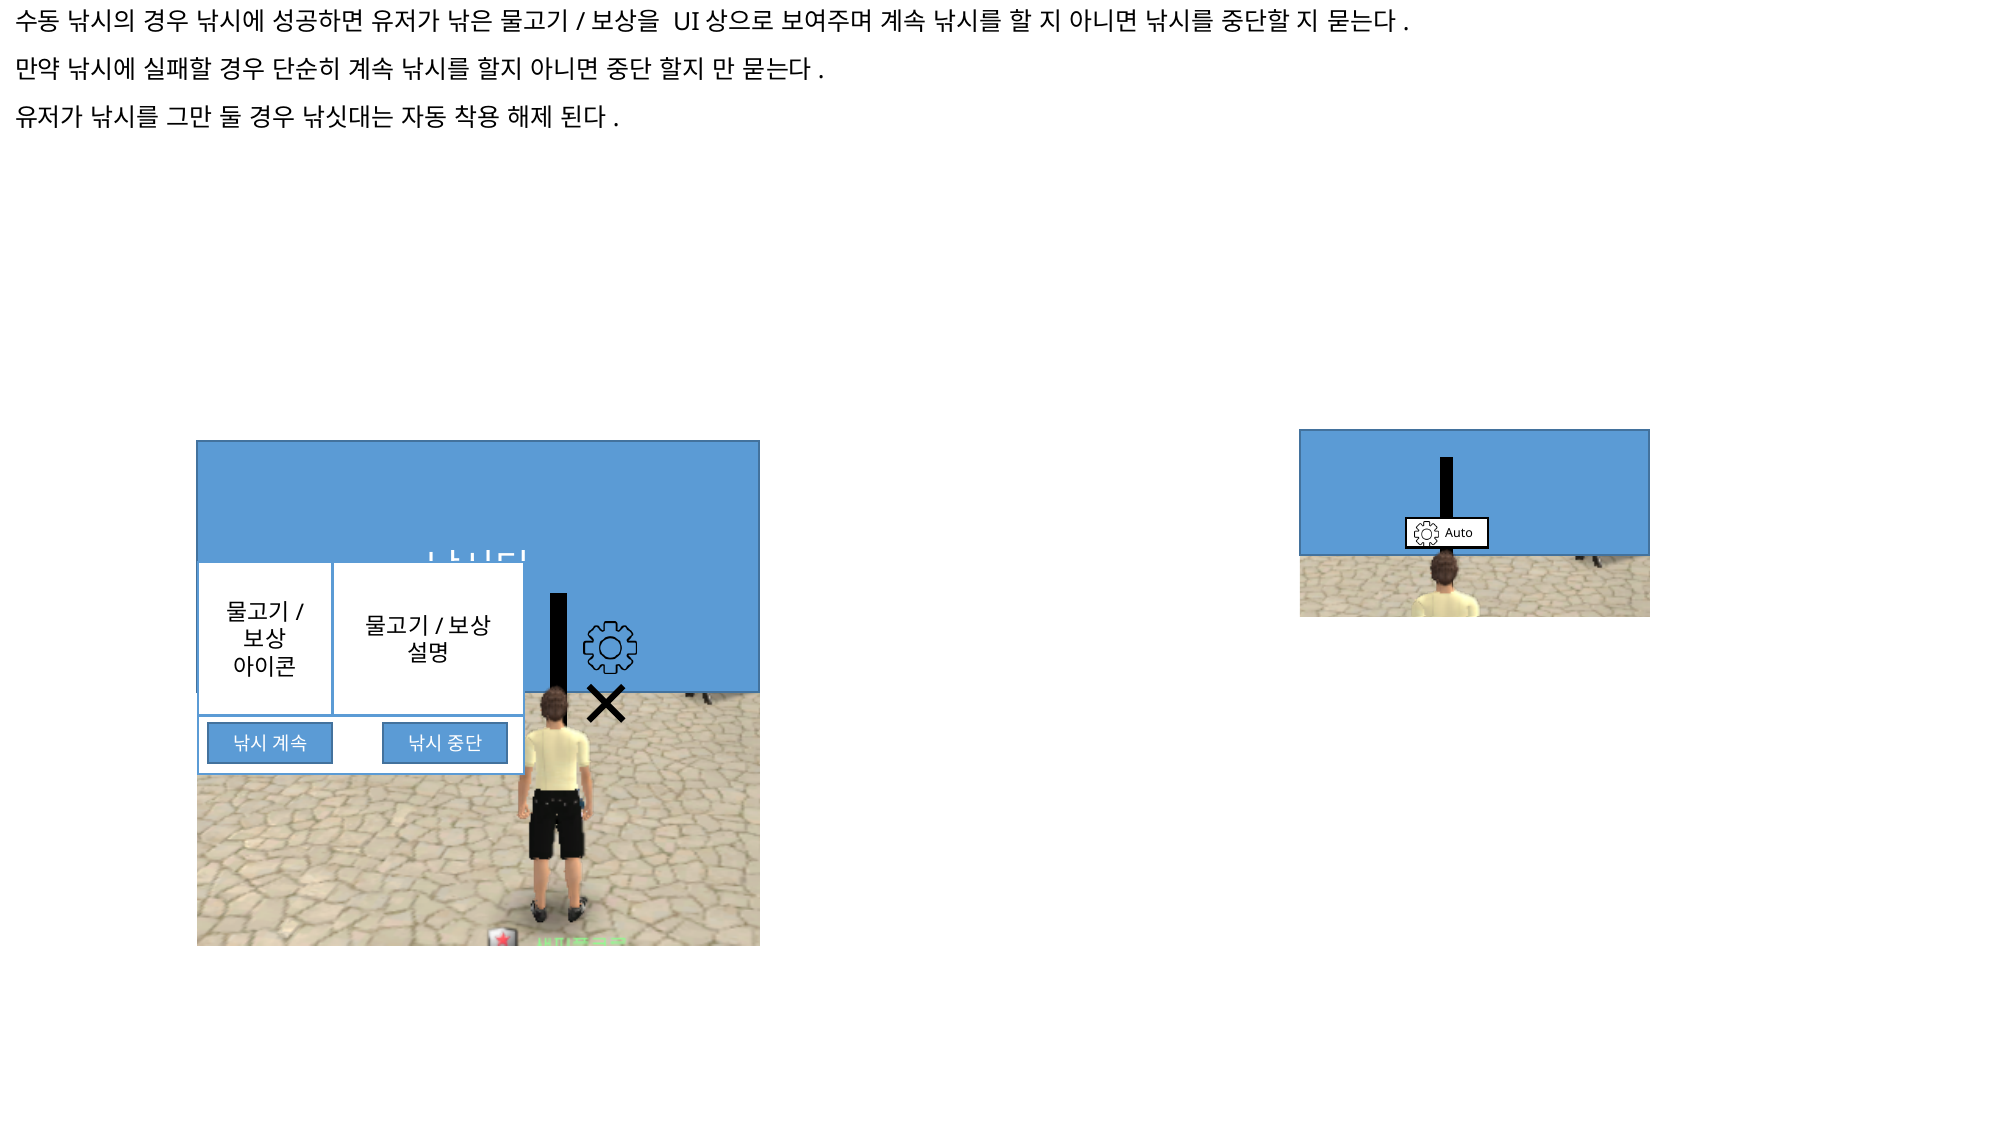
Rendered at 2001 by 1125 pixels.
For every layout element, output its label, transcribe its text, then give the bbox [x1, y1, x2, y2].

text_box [1299, 430, 1650, 617]
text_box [197, 440, 760, 946]
list 수동 낚시의 경우 낚시에 성공하면 유저가 낚은 물고기/보상을 UI상으로 보여주며 계속 낚시를 할 지 아니면 낚시를 중단할 지 묻는다. 만약 낚시에 실패할 경우 단순히 계속 낚시를 할지 아니면 중단 할지 만 묻는다. 유저가 낚시를 그만 둘 경우 낚싯대는 자동 착용 해제 된다. [0, 1, 2000, 179]
